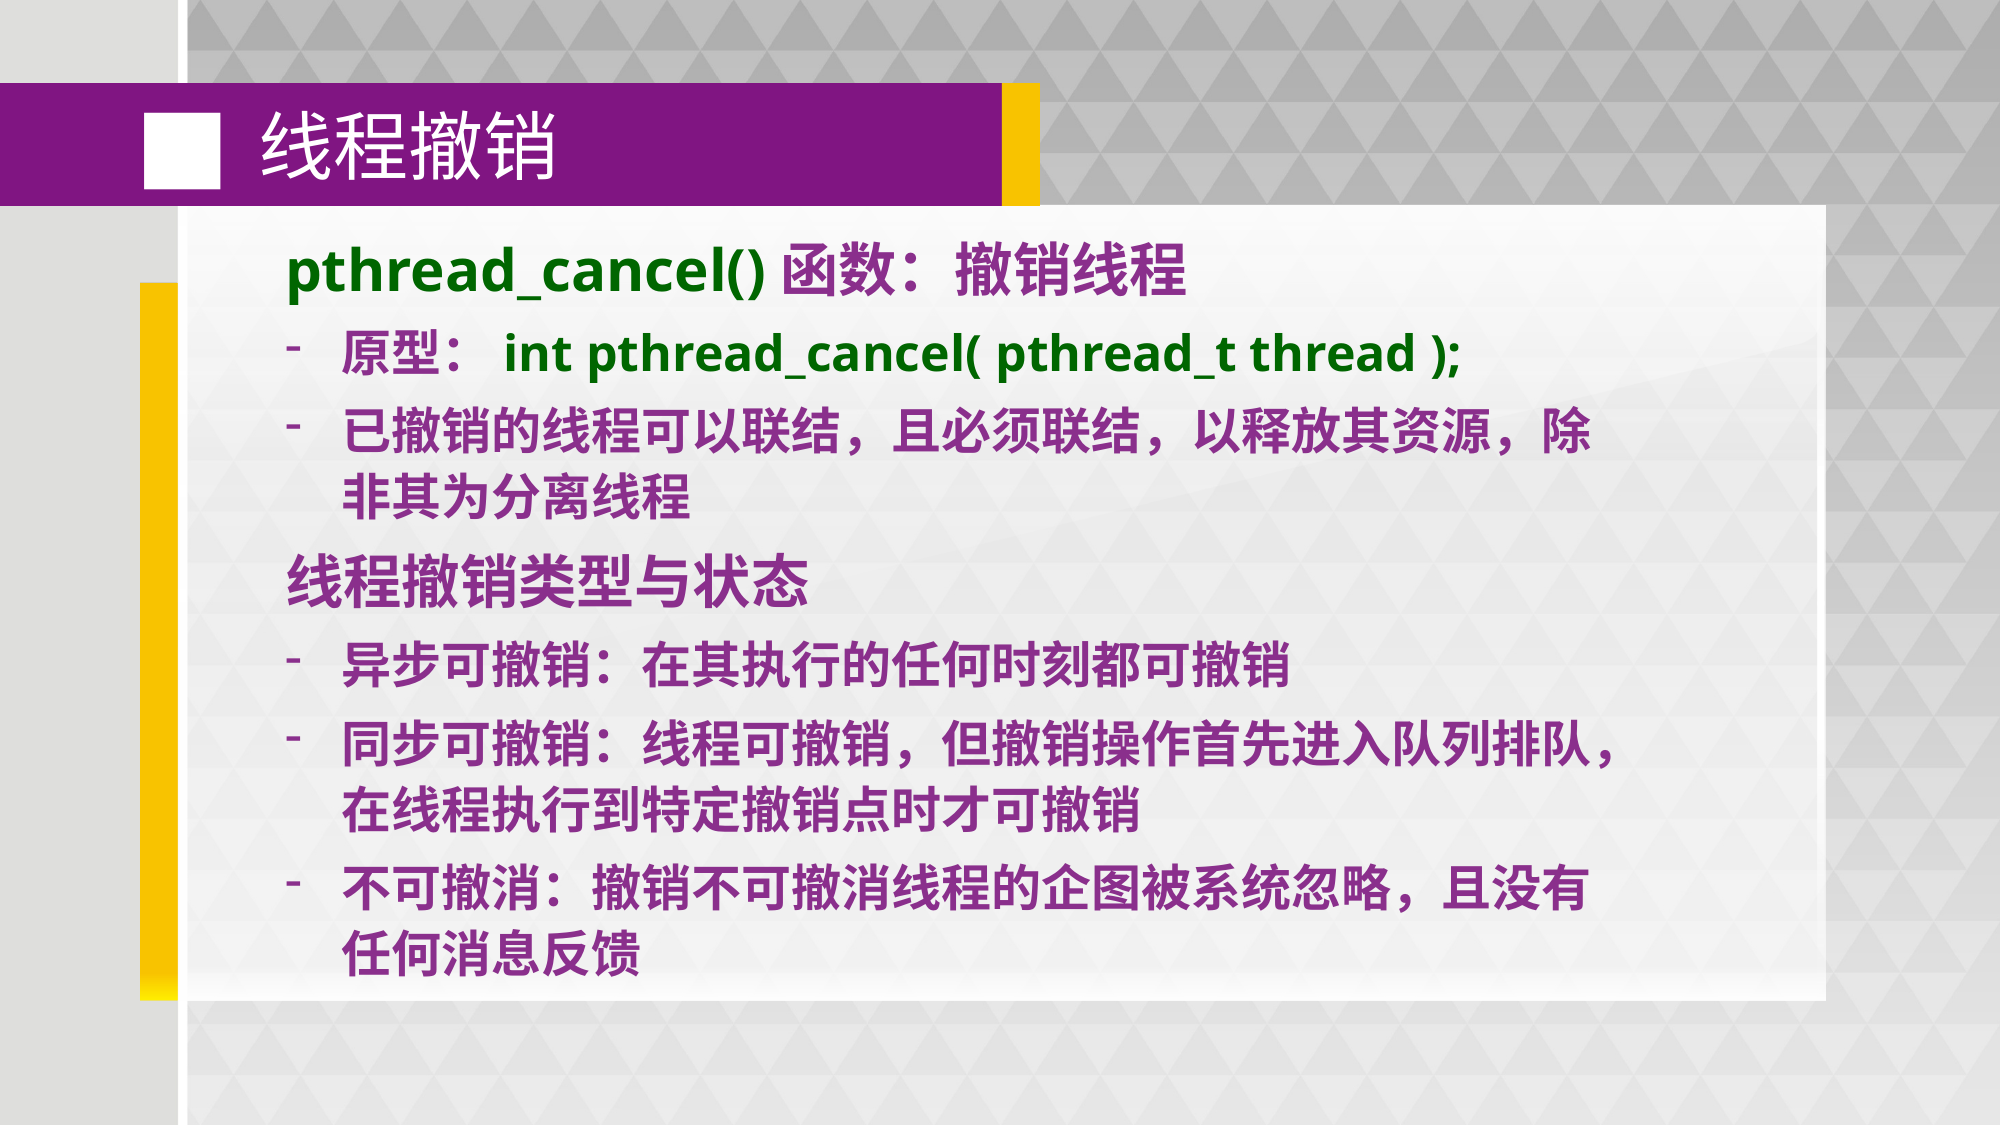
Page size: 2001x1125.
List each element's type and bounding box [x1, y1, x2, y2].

picture [0, 0, 2000, 1125]
text_box [120, 69, 576, 206]
